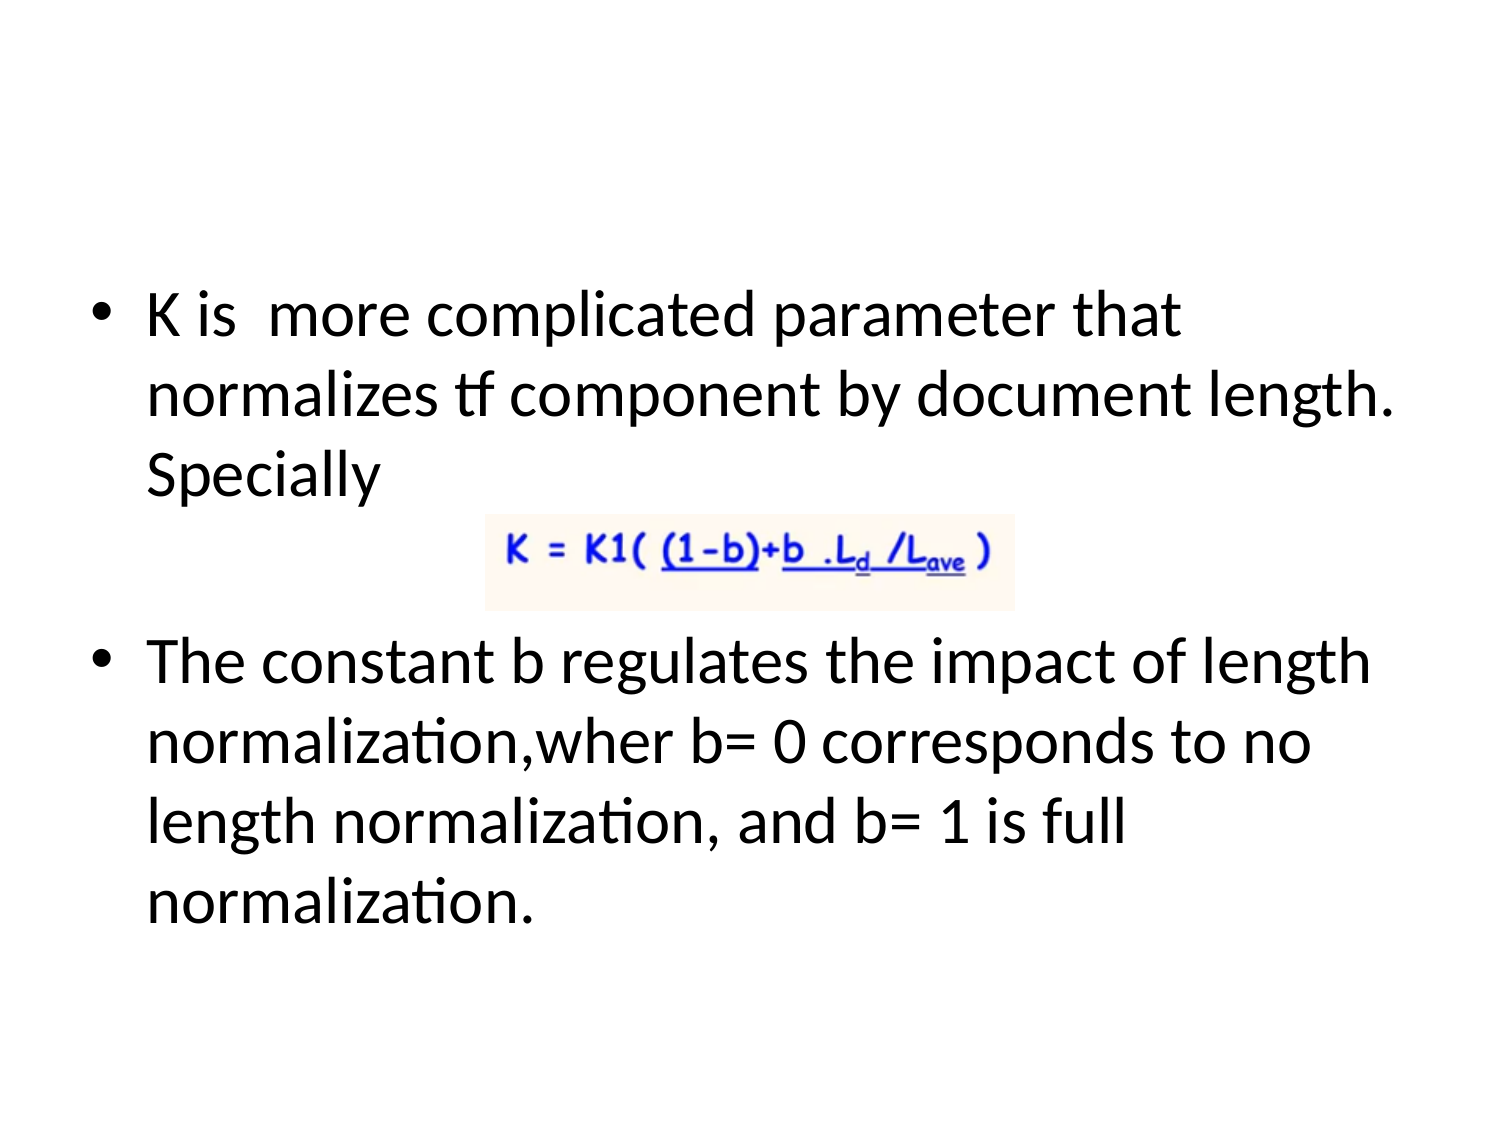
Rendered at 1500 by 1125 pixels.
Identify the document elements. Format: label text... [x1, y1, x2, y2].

picture [485, 513, 1015, 612]
list K is more complicated parameter that normalizes tf component by document length. Specially The constant b regulates the impact of length normalization,wher b= 0 corresponds to no length normalization, and b= 1 is full normalization. [75, 262, 1425, 1005]
